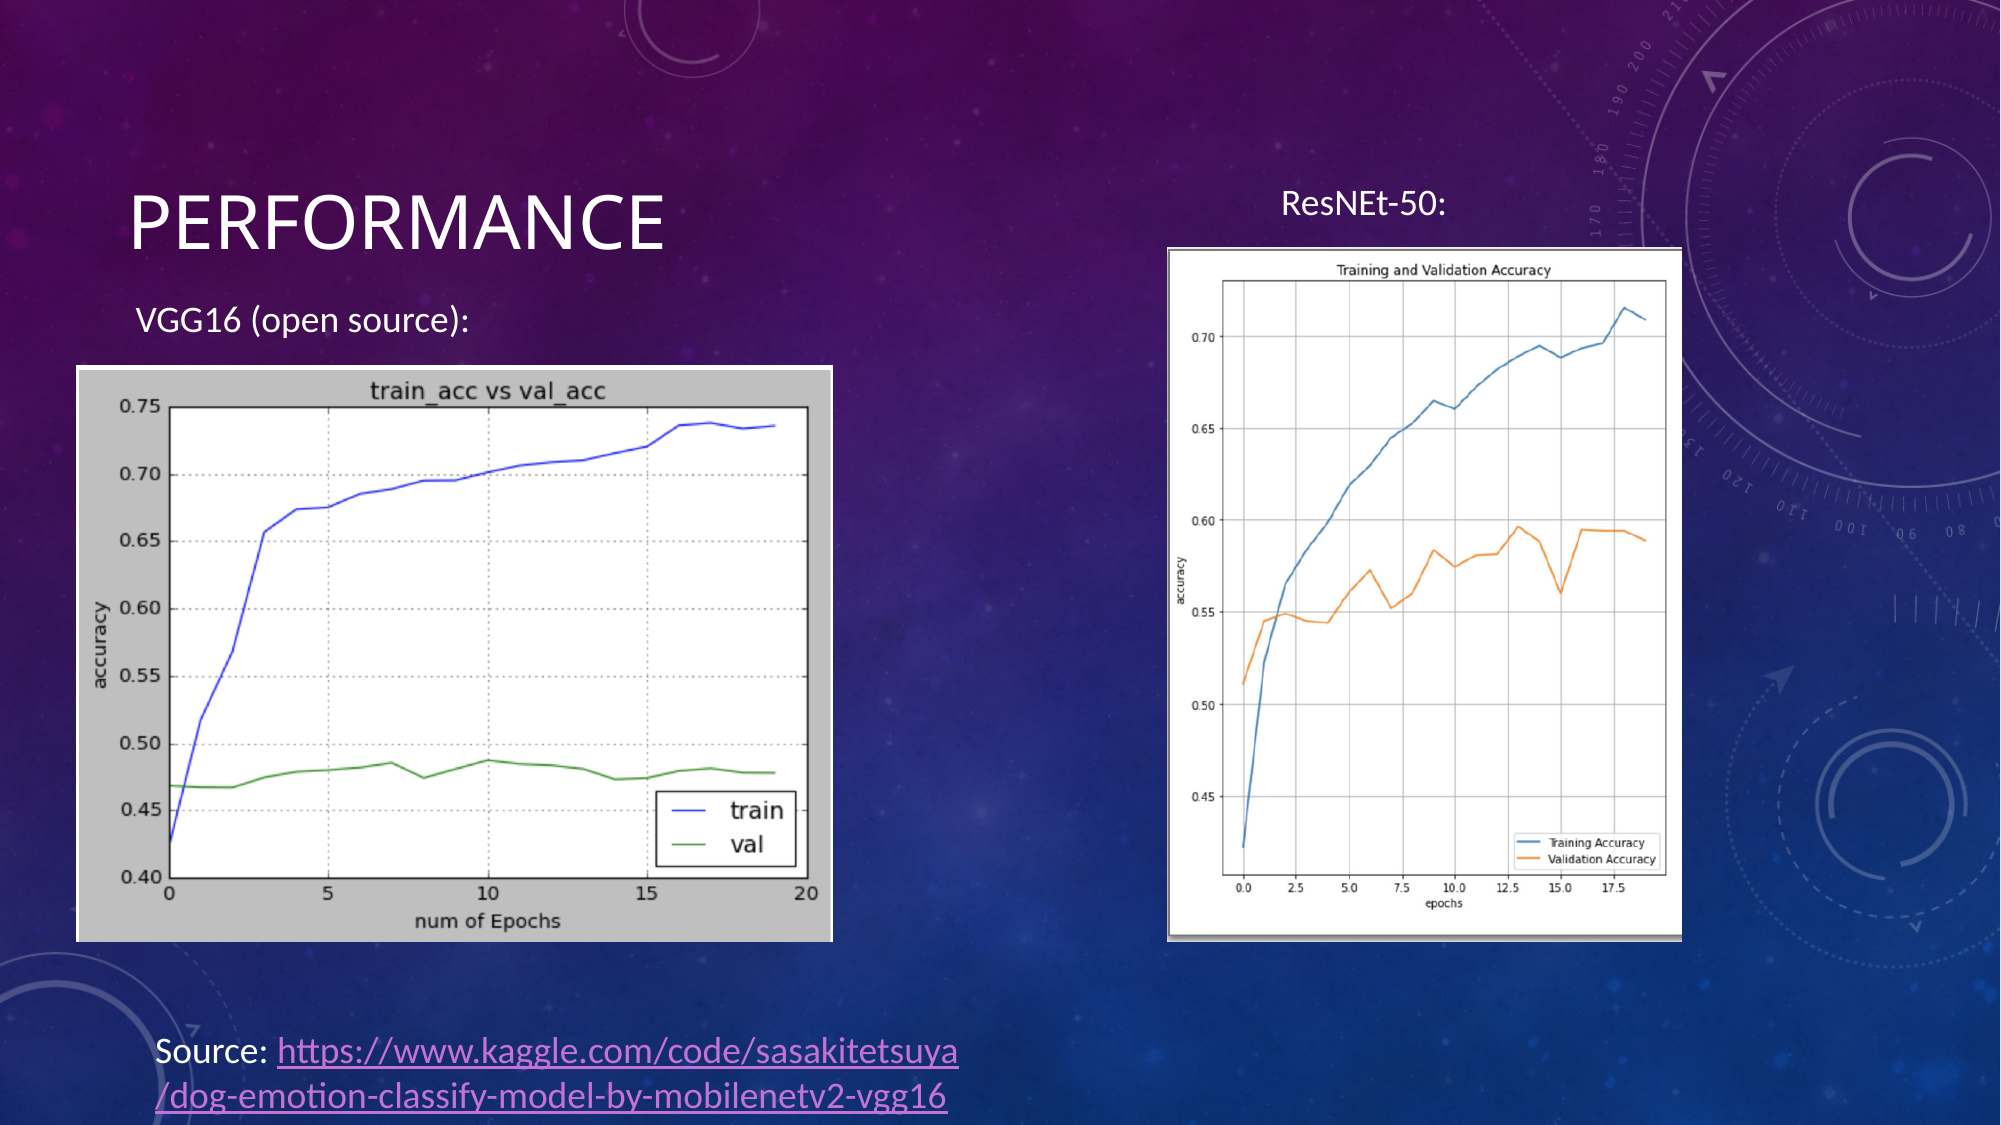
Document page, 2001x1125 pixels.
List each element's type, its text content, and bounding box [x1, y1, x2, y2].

picture [0, 0, 2001, 1125]
text_box Source: https://www.kaggle.com/code/sasakitetsuya/dog-emotion-classify-model-by-mobilenetv2-vgg16 [140, 1018, 1579, 1124]
title Performance [112, 99, 1775, 339]
text_box VGG16 (open source): [112, 287, 628, 348]
text_box ResNEt-50: [1266, 170, 1579, 230]
